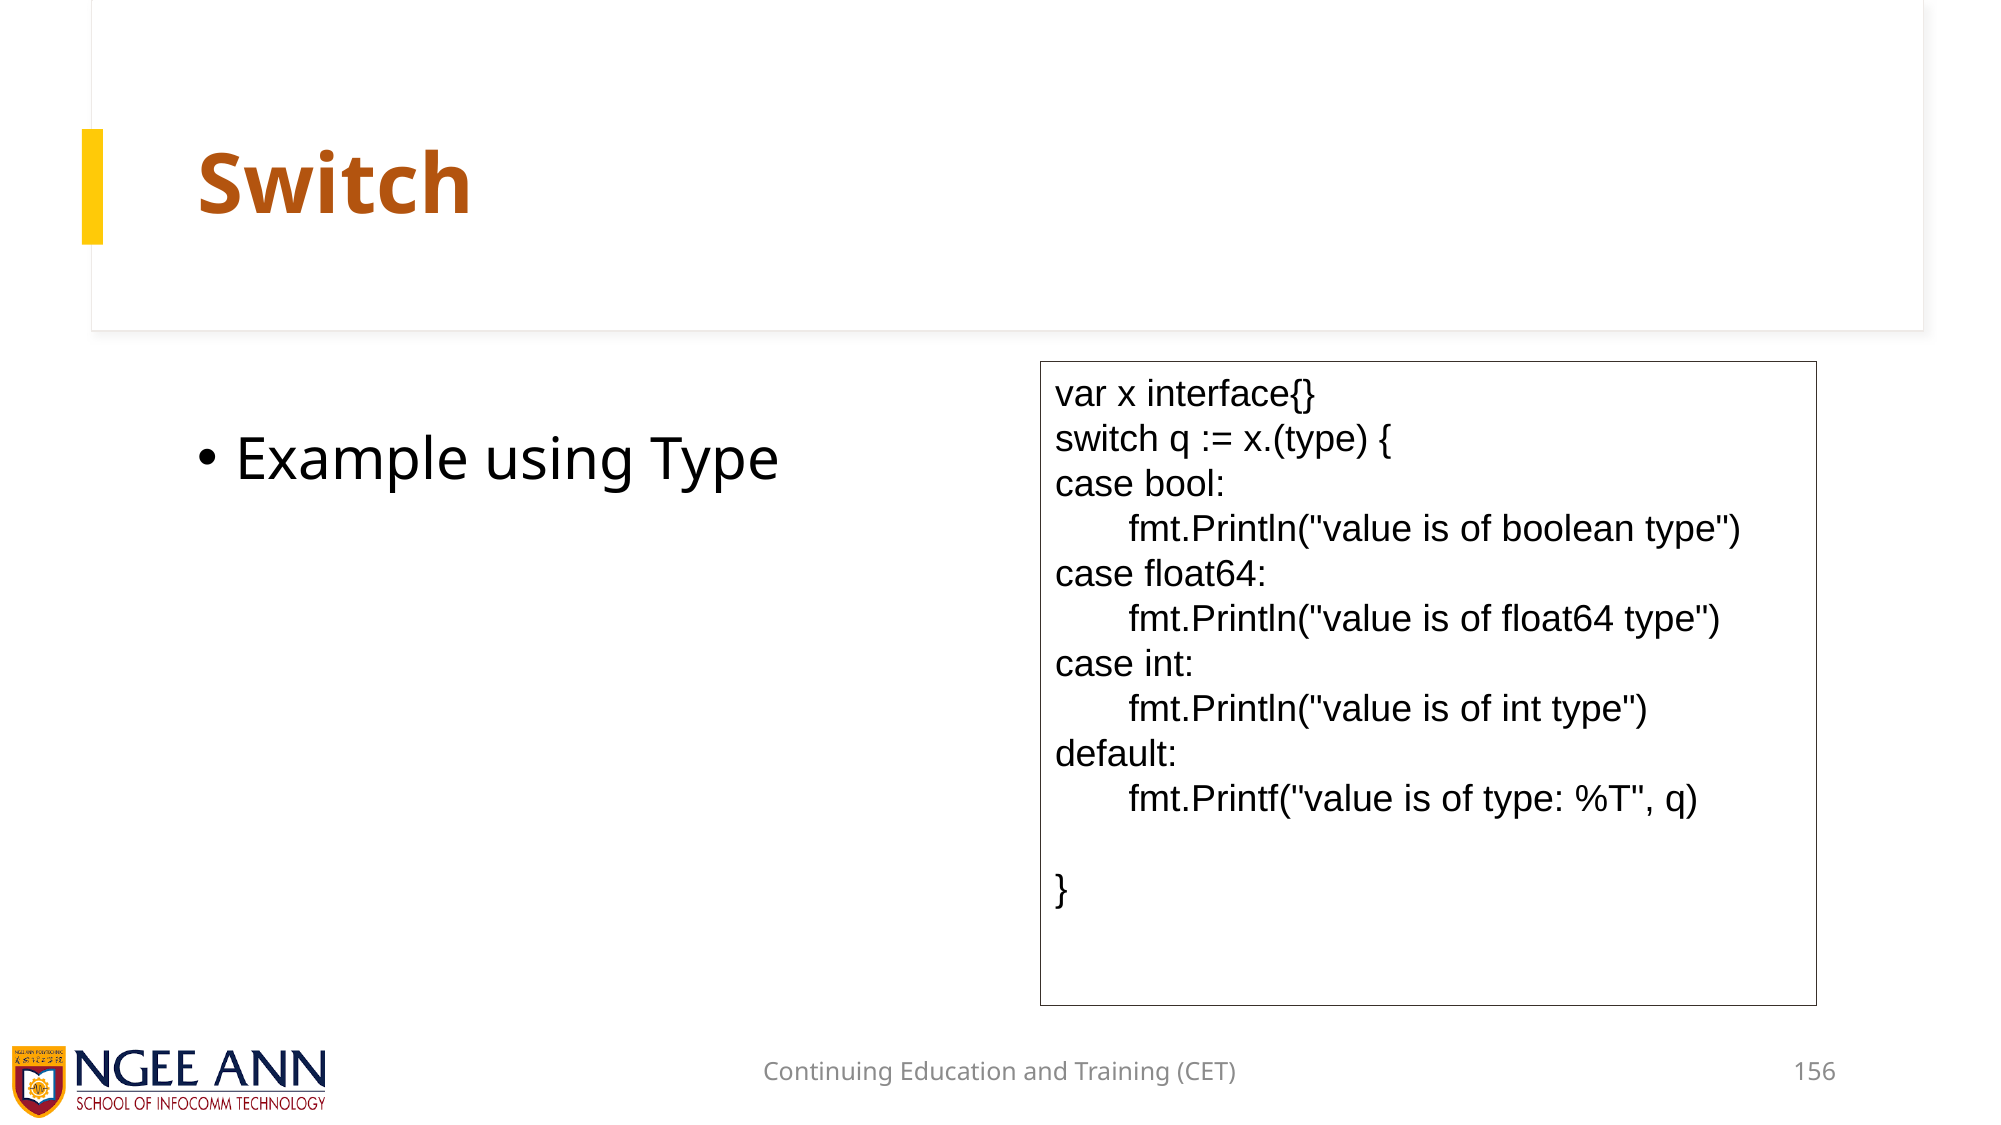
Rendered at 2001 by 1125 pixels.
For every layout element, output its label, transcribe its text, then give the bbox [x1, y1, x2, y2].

text_box var x interface{} switch q := x.(type) { case bool: fmt.Println("value is of boolean type") case float64: fmt.Println("value is of float64 type") case int: fmt.Println("value is of int type") default: fmt.Printf("value is of type: %T", q) } [1040, 361, 1817, 1006]
footer Continuing Education and Training (CET) [662, 1042, 1338, 1103]
slide_number 156 [1401, 1042, 1851, 1103]
list Example using Type [183, 406, 820, 1013]
title Switch [183, 90, 1851, 284]
picture [12, 1046, 325, 1118]
